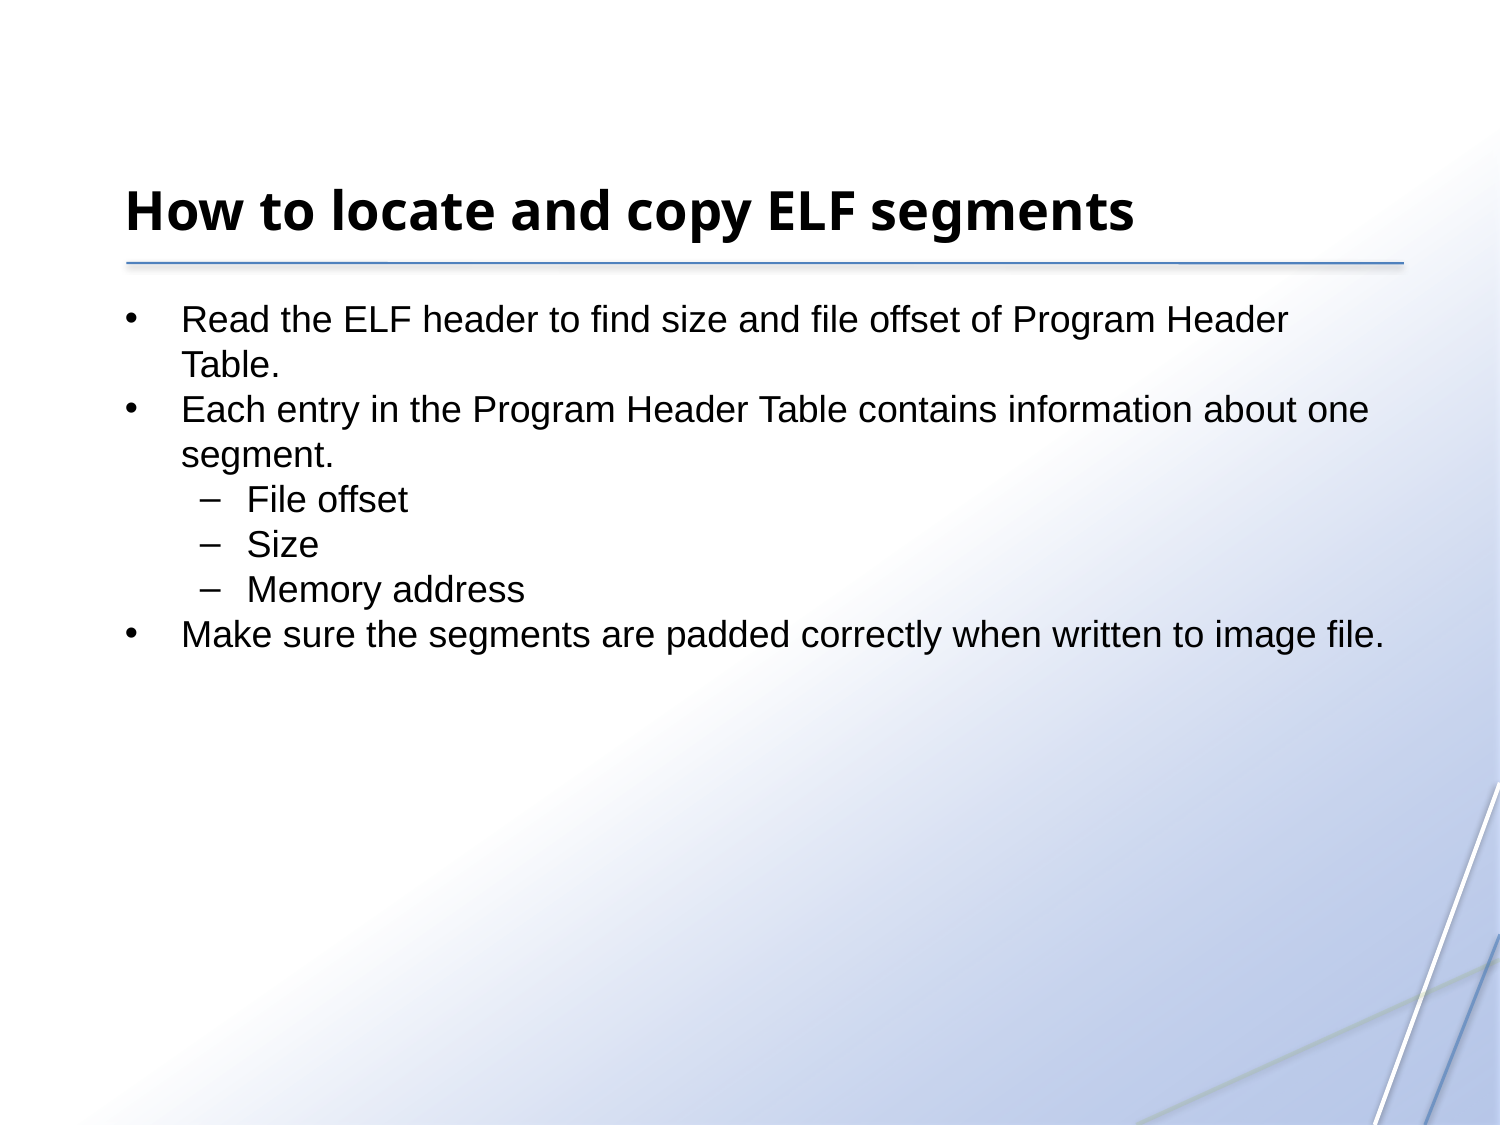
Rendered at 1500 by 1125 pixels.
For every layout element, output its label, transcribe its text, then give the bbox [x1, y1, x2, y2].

text_box Read the ELF header to find size and file offset of Program Header Table. Each entry in the Program Header Table contains information about one segment. File offset Size Memory address Make sure the segments are padded correctly when written to image file. [109, 287, 1404, 1005]
text_box How to locate and copy ELF segments [109, 49, 1403, 249]
